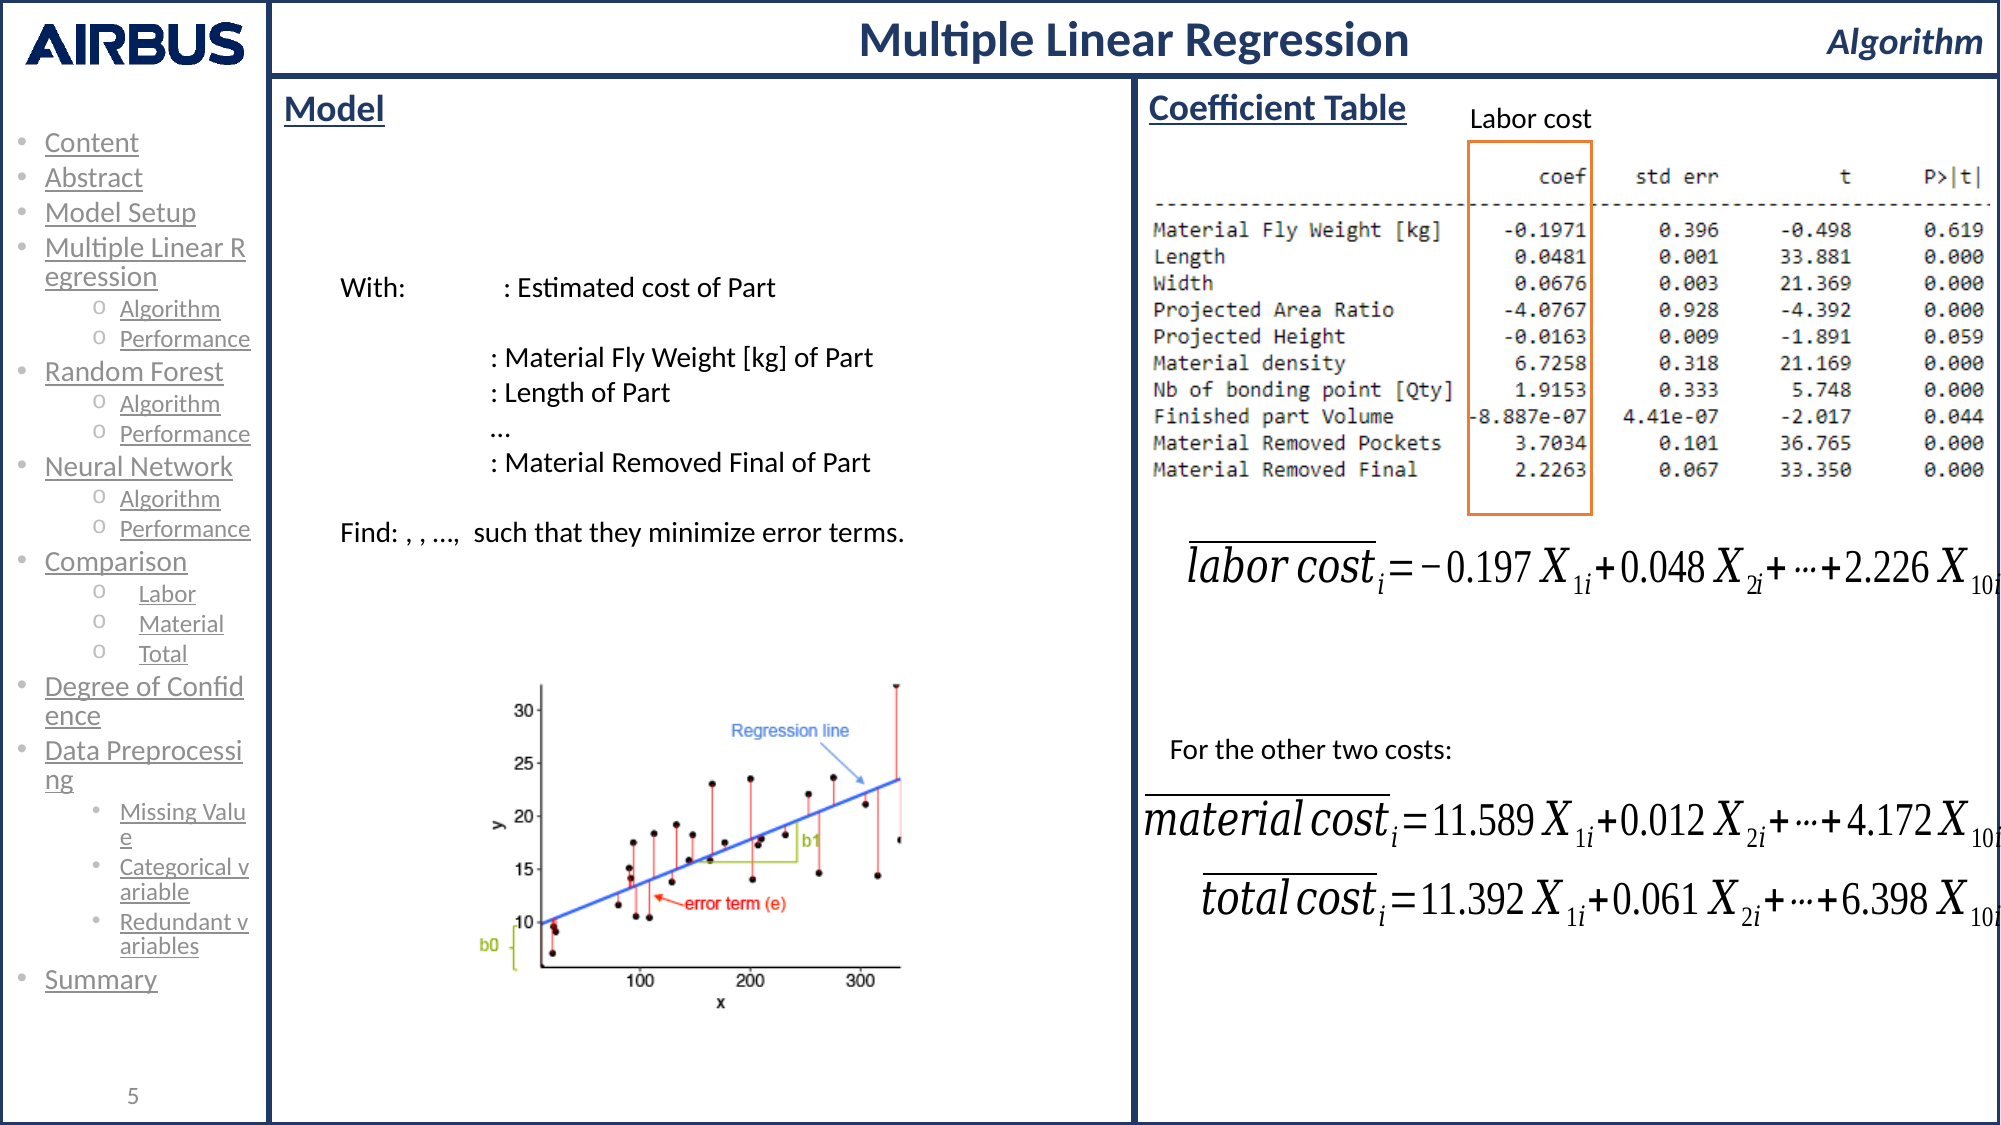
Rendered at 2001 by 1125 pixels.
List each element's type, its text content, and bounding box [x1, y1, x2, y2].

text_box Content Abstract Model Setup Multiple Linear Regression Algorithm Performance Random Forest Algorithm Performance Neural Network Algorithm Performance Comparison Labor Material Total Degree of Confidence Data Preprocessing Missing Value Categorical variable Redundant variables Summary [2, 116, 268, 840]
picture [25, 22, 244, 65]
slide_number 5 [54, 1064, 212, 1125]
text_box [268, 0, 2000, 1125]
picture [1149, 162, 1991, 491]
